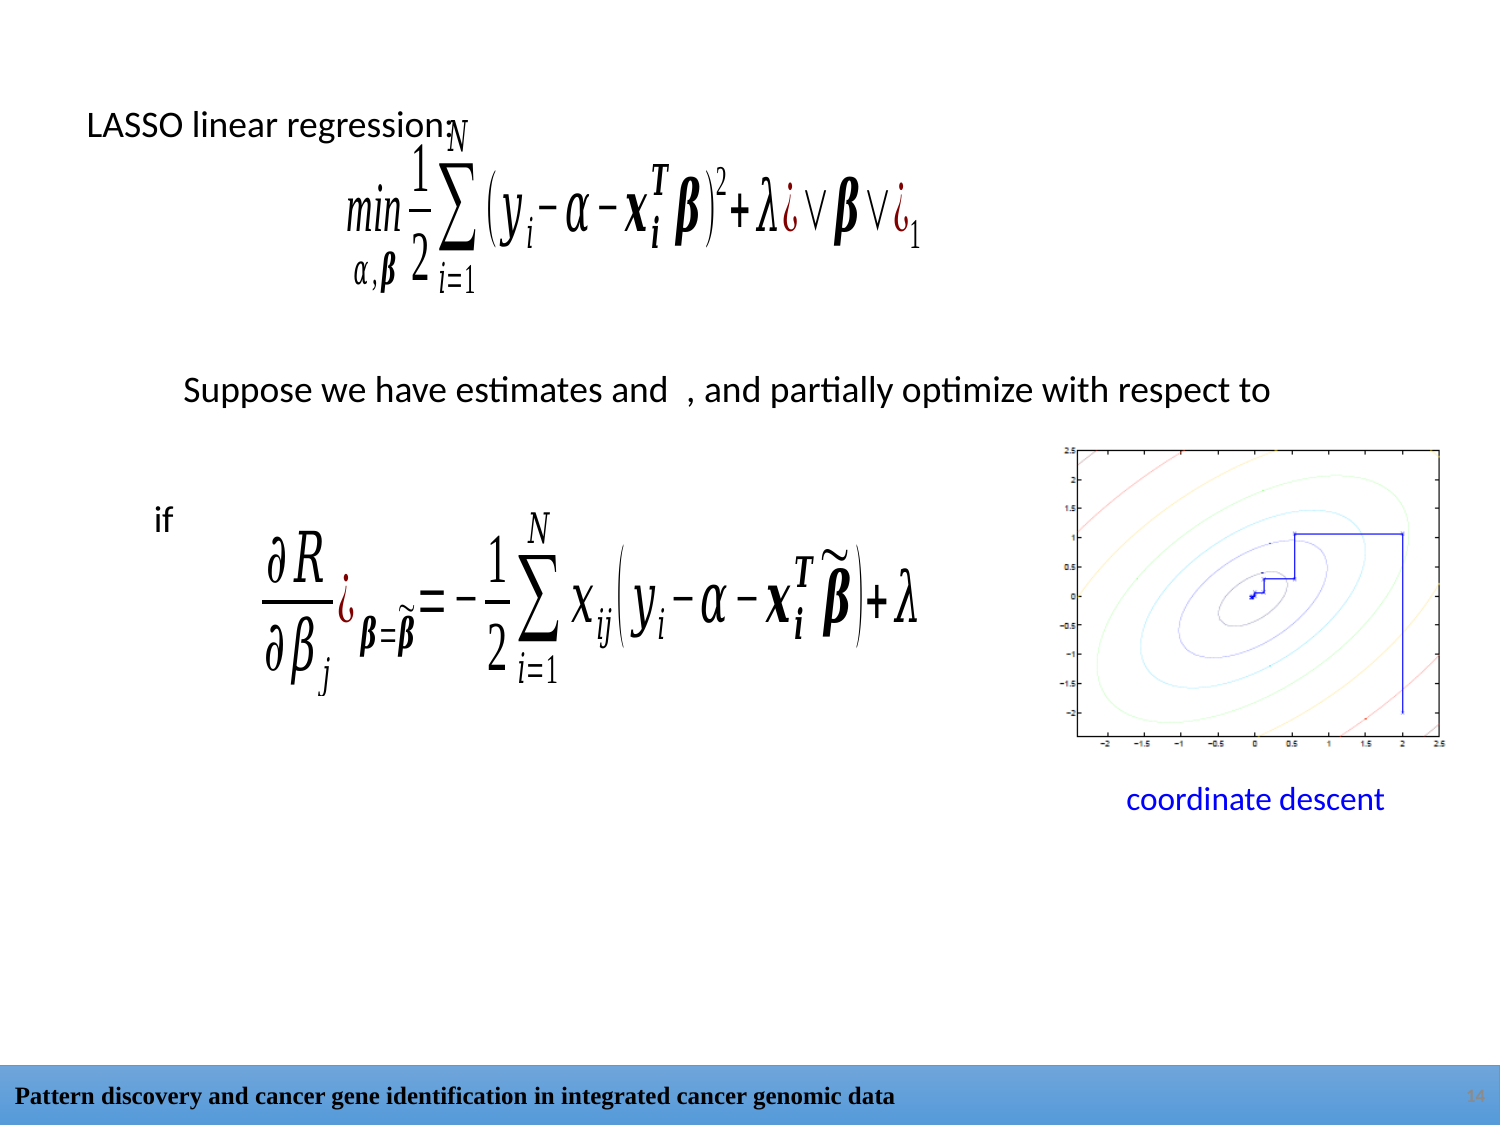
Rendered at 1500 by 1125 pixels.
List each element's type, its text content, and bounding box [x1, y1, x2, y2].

picture [1037, 417, 1475, 769]
text_box coordinate descent [1111, 769, 1401, 825]
slide_number 14 [1162, 1065, 1500, 1125]
text_box LASSO linear regression: [71, 69, 470, 152]
